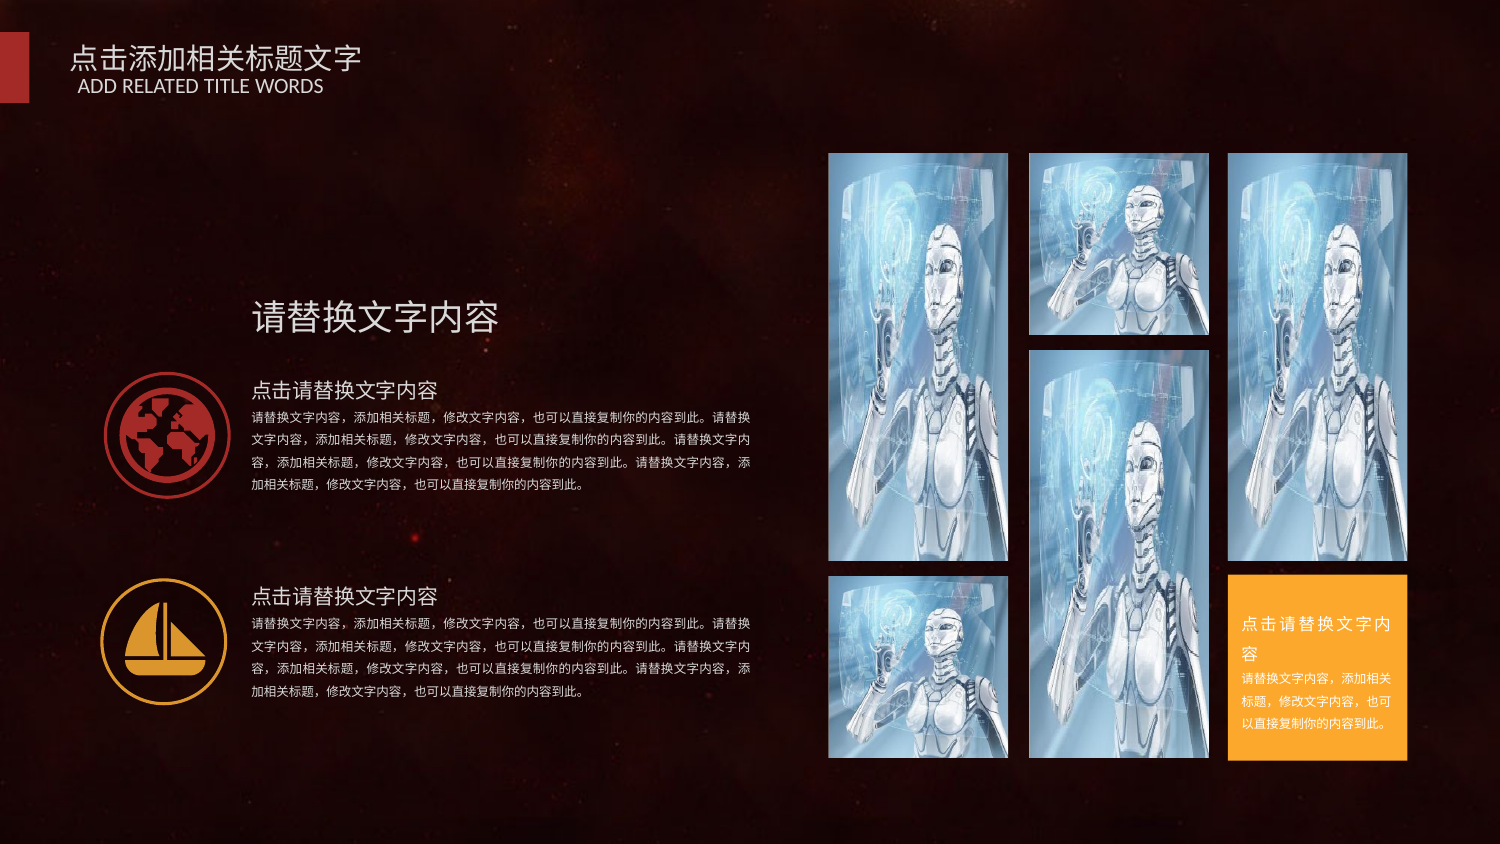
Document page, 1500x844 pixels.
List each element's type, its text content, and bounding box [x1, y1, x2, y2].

text_box 请替换文字内容 [251, 295, 518, 338]
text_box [101, 579, 226, 704]
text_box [105, 373, 230, 498]
text_box 点击请替换文字内容 请替换文字内容，添加相关标题，修改文字内容，也可以直接复制你的内容到此。请替换文字内容，添加相关标题，修改文字内容，也可以直接复制你的内容到此。请替换文字内容，添加相关标题，修改文字内容，也可以直接复制你的内容到此。请替换文字内容，添加相关标题，修改文字内容，也可以直接复制你的内容到此。 [251, 377, 750, 493]
text_box 点击请替换文字内容 请替换文字内容，添加相关标题，修改文字内容，也可以直接复制你的内容到此。请替换文字内容，添加相关标题，修改文字内容，也可以直接复制你的内容到此。请替换文字内容，添加相关标题，修改文字内容，也可以直接复制你的内容到此。请替换文字内容，添加相关标题，修改文字内容，也可以直接复制你的内容到此。 [251, 583, 750, 699]
picture [0, 0, 1500, 844]
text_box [828, 152, 1408, 759]
